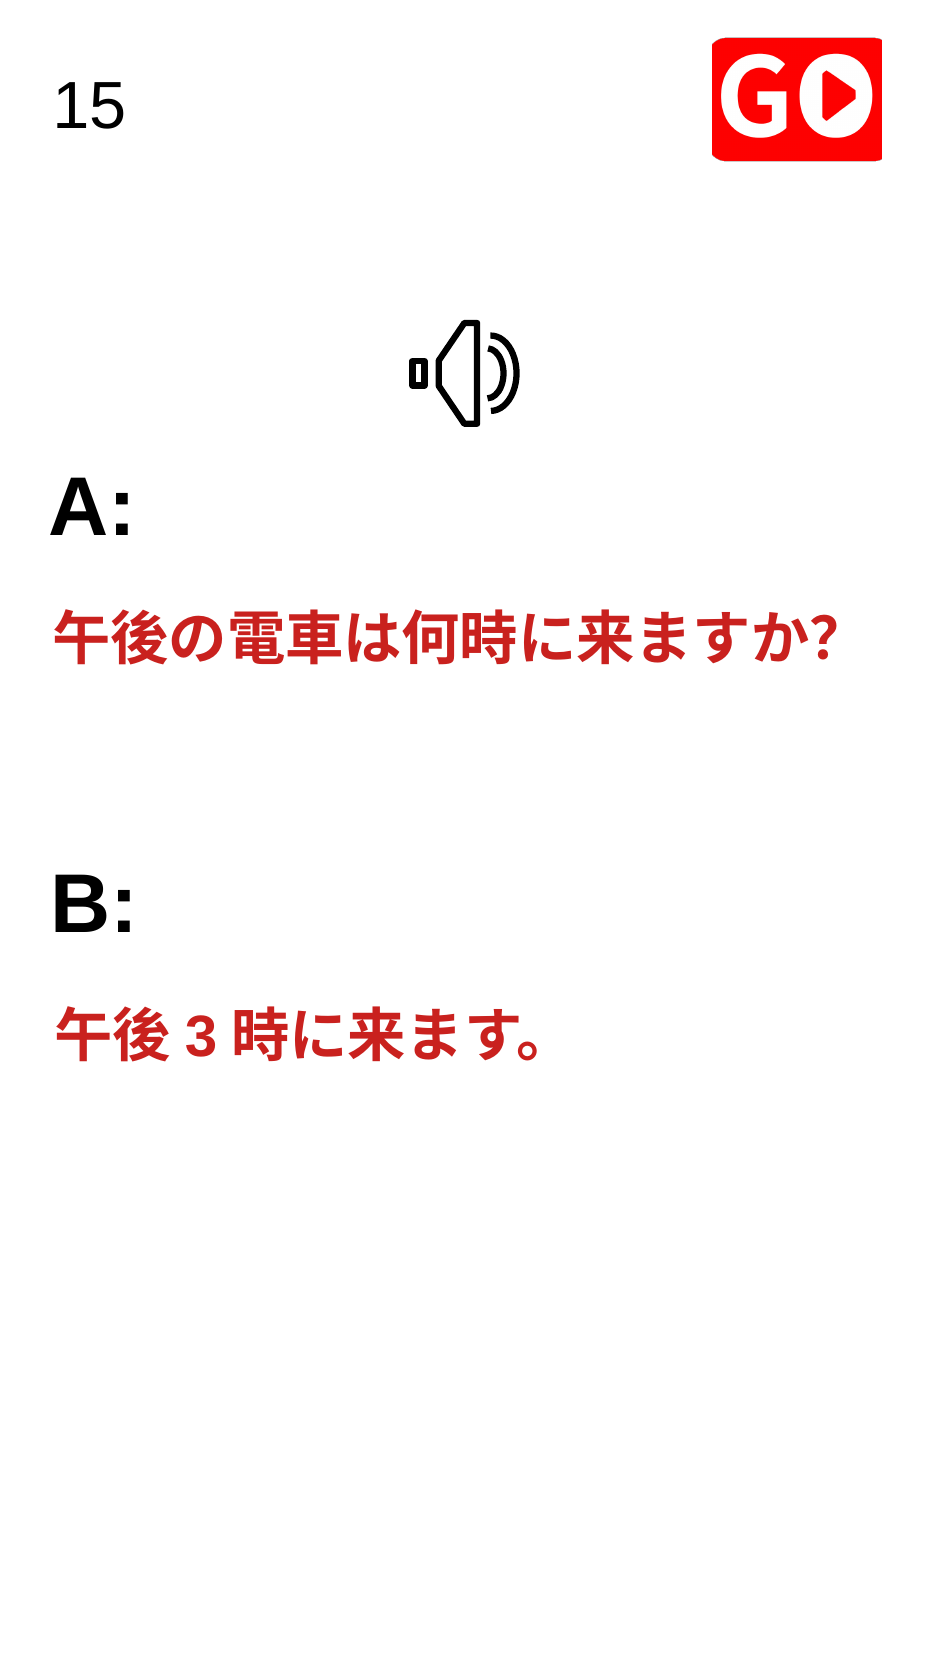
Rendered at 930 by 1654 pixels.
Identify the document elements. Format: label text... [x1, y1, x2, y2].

text_box 午後の電車は何時に来ますか？ [37, 562, 898, 710]
text_box B: [35, 825, 190, 974]
text_box A: [33, 428, 188, 577]
picture [712, 37, 882, 162]
text_box 15 [37, 54, 450, 145]
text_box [359, 271, 570, 476]
text_box 午後3時に来ます。 [39, 959, 900, 1107]
